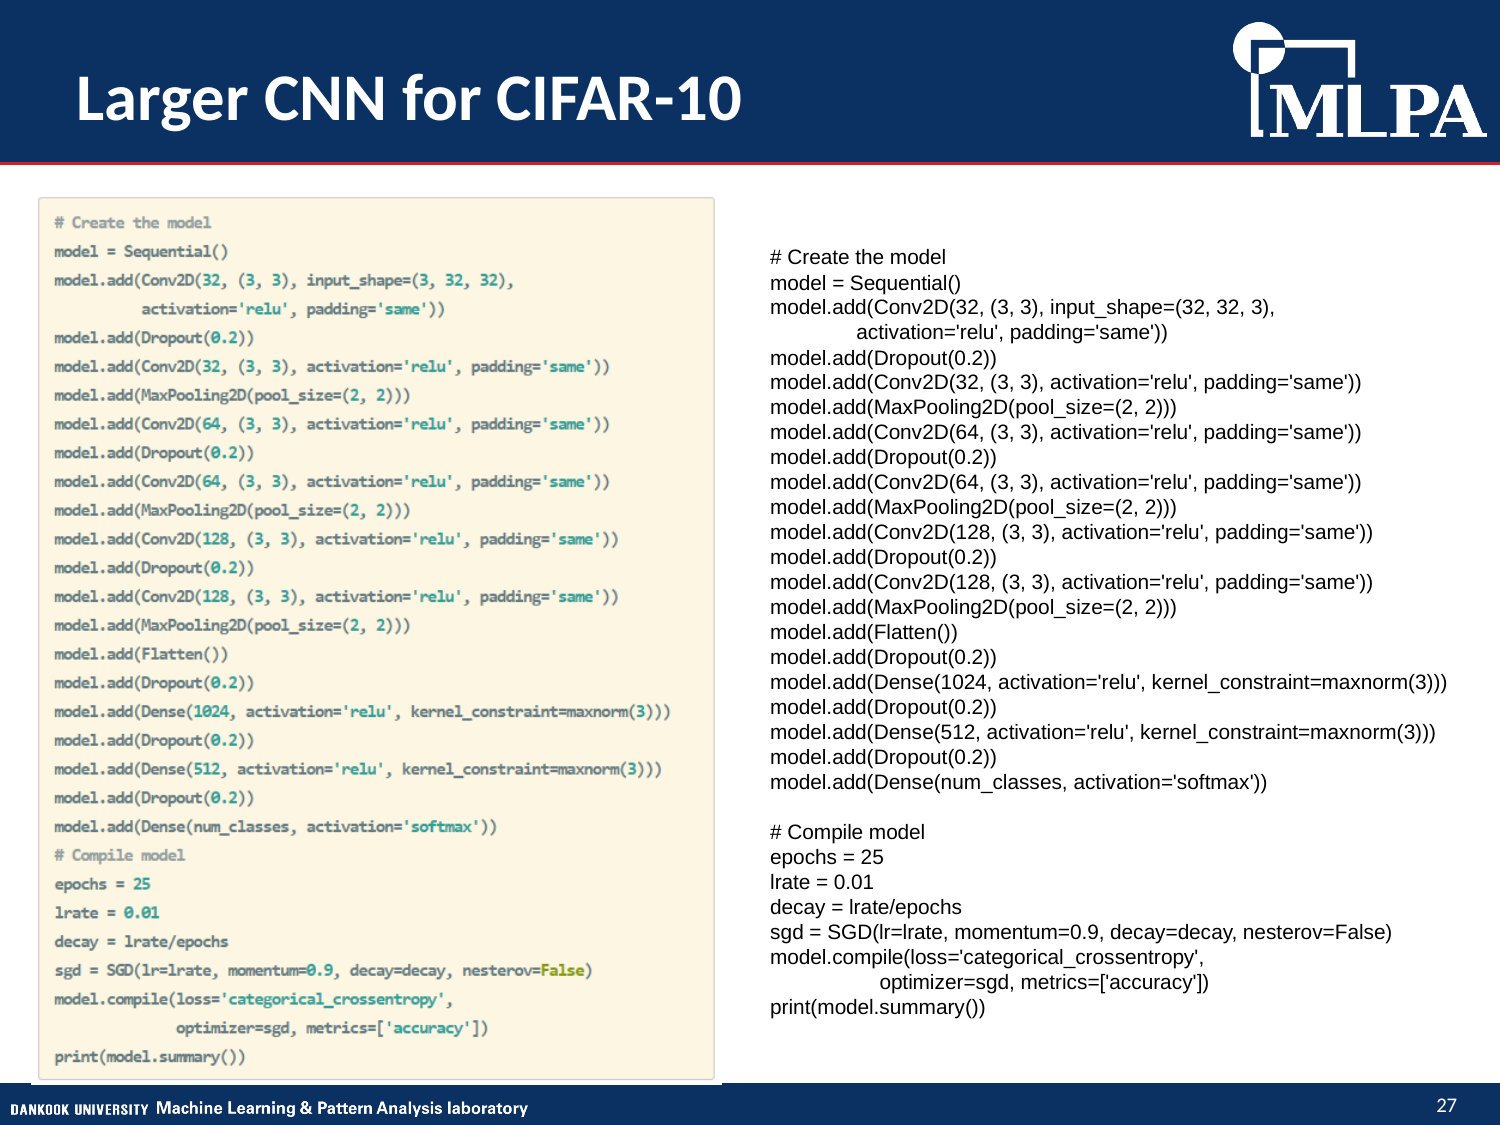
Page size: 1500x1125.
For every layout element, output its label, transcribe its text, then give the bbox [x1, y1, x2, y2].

text_box # Create the model model = Sequential() model.add(Conv2D(32, (3, 3), input_shape=(32, 32, 3), activation='relu', padding='same')) model.add(Dropout(0.2)) model.add(Conv2D(32, (3, 3), activation='relu', padding='same')) model.add(MaxPooling2D(pool_size=(2, 2))) model.add(Conv2D(64, (3, 3), activation='relu', padding='same')) model.add(Dropout(0.2)) model.add(Conv2D(64, (3, 3), activation='relu', padding='same')) model.add(MaxPooling2D(pool_size=(2, 2))) model.add(Conv2D(128, (3, 3), activation='relu', padding='same')) model.add(Dropout(0.2)) model.add(Conv2D(128, (3, 3), activation='relu', padding='same')) model.add(MaxPooling2D(pool_size=(2, 2))) model.add(Flatten()) model.add(Dropout(0.2)) model.add(Dense(1024, activation='relu', kernel_constraint=maxnorm(3))) model.add(Dropout(0.2)) model.add(Dense(512, activation='relu', kernel_constraint=maxnorm(3))) model.add(Dropout(0.2)) model.add(Dense(num_classes, activation='softmax')) # Compile model epochs = 25 lrate = 0.01 decay = lrate/epochs sgd = SGD(lr=lrate, momentum=0.9, decay=decay, nesterov=False) model.compile(loss='categorical_crossentropy', optimizer=sgd, metrics=['accuracy']) print(model.summary()) [755, 236, 1463, 1026]
picture [31, 190, 722, 1085]
title Larger CNN for CIFAR-10 [61, 31, 1425, 143]
slide_number 27 [1368, 1084, 1473, 1125]
picture [11, 1101, 528, 1117]
picture [1233, 22, 1487, 137]
